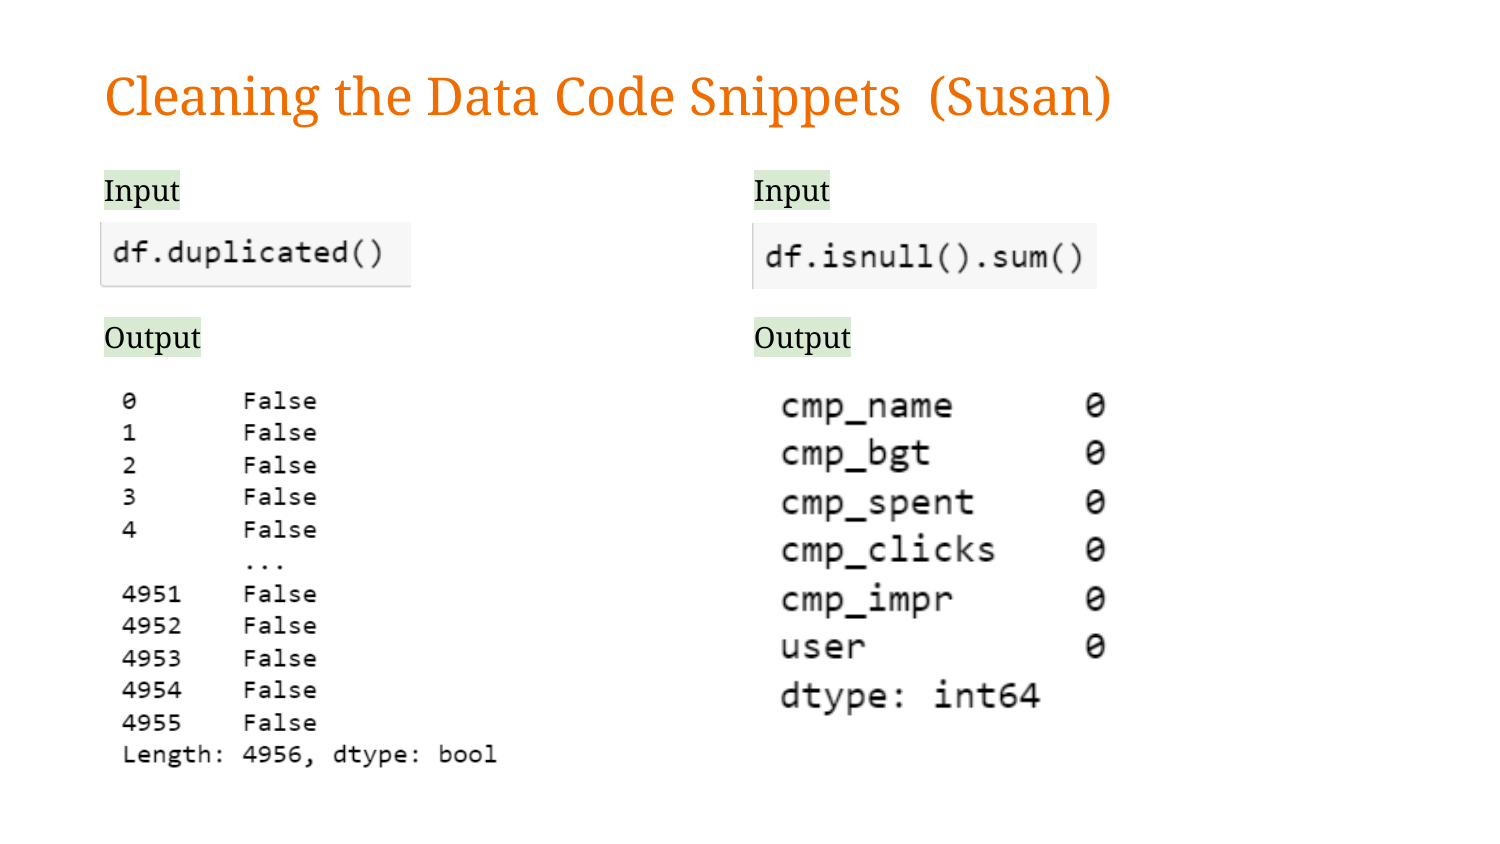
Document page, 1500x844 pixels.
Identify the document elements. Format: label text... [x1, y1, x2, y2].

text_box Output [738, 304, 1172, 370]
picture [99, 222, 412, 289]
picture [752, 222, 1097, 290]
text_box Output [89, 304, 505, 370]
picture [99, 385, 516, 785]
text_box Cleaning the Data Code Snippets (Susan) [89, 48, 1452, 142]
text_box Input [738, 157, 1172, 223]
text_box Input [89, 157, 505, 223]
picture [752, 369, 1152, 749]
